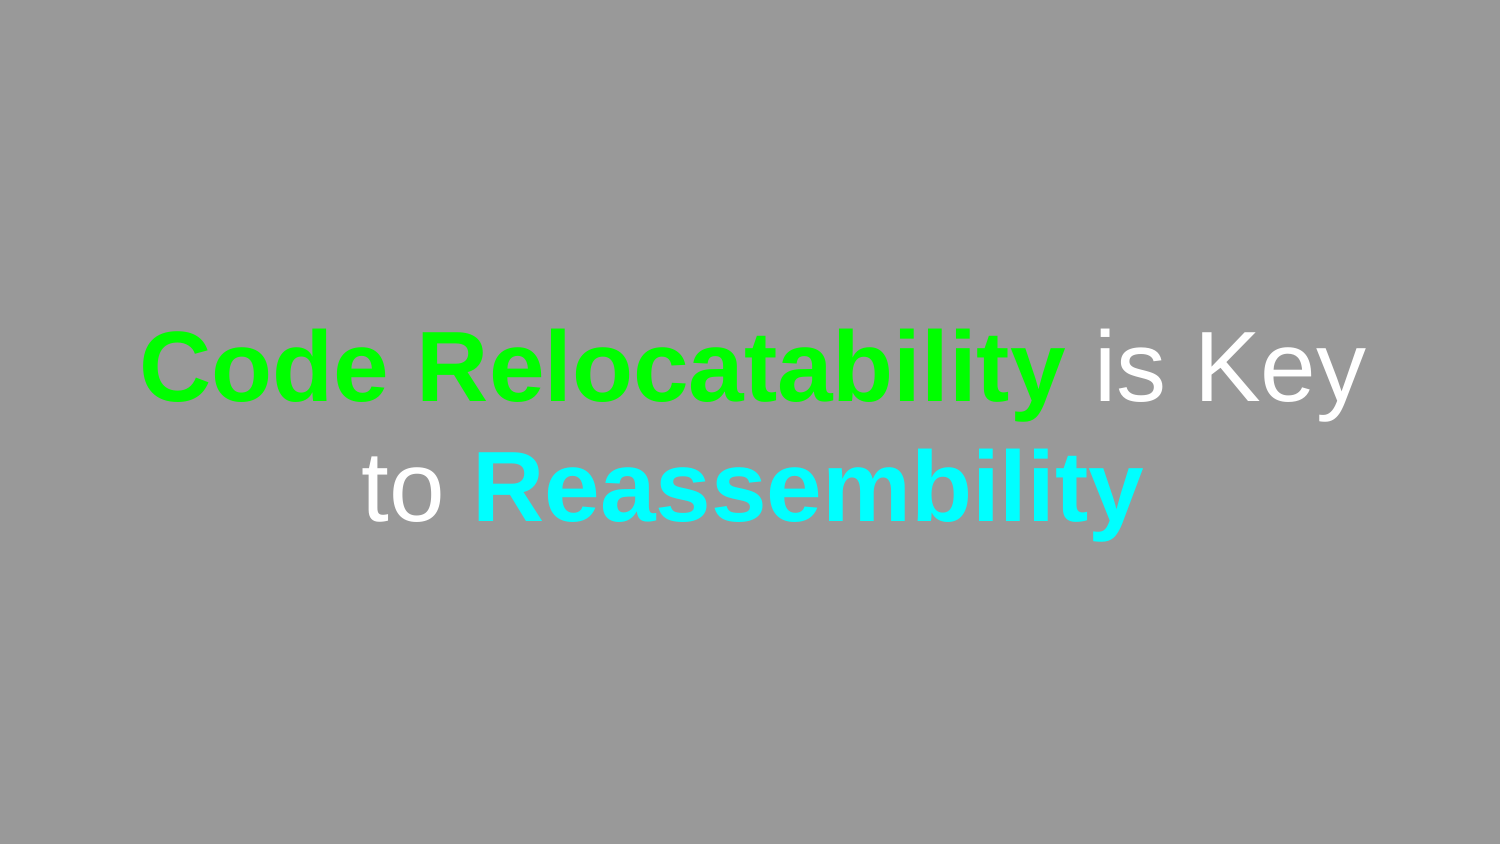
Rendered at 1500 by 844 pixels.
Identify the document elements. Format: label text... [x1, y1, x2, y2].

title Code Relocatability is Key to Reassembility [80, 86, 1426, 757]
